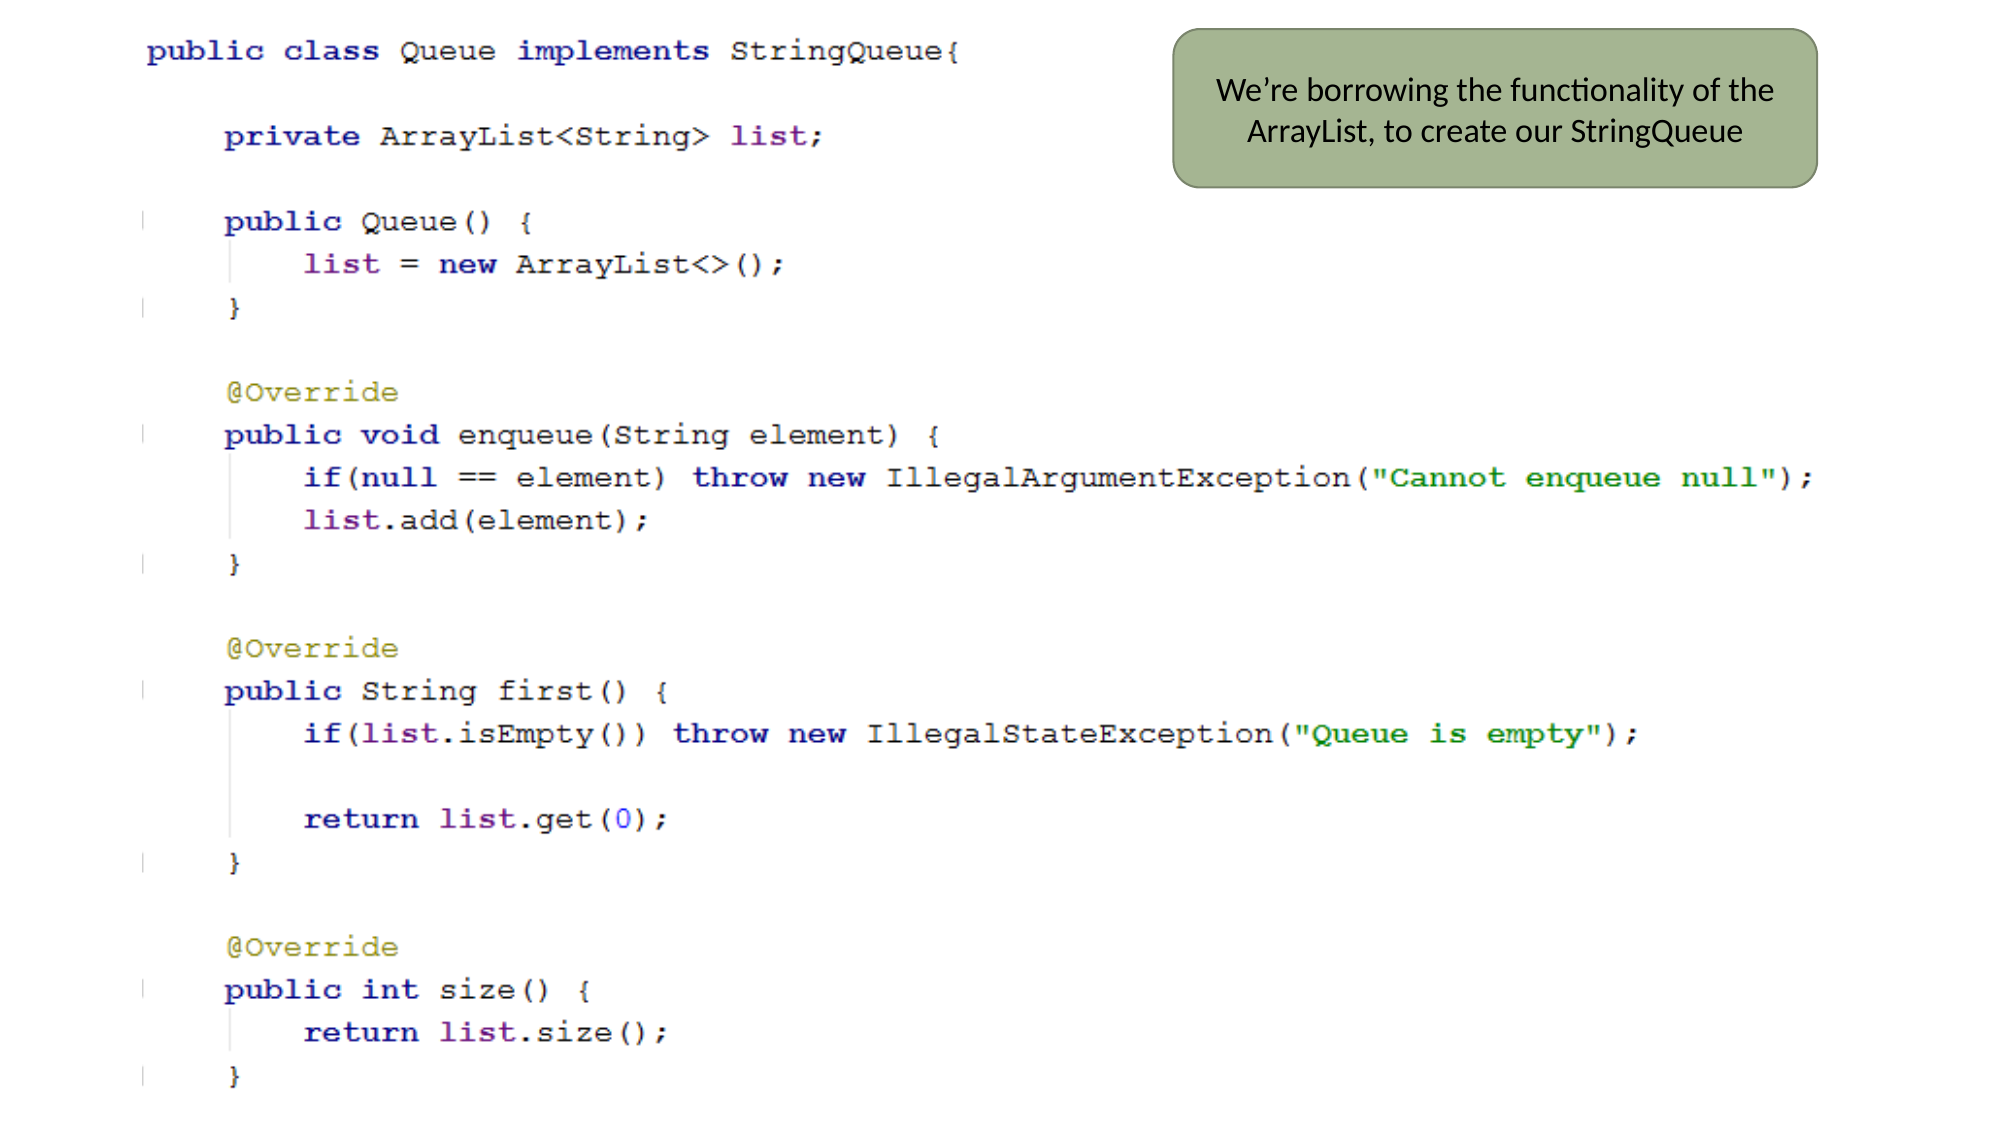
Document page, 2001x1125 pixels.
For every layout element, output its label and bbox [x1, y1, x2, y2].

picture [142, 29, 1829, 1096]
